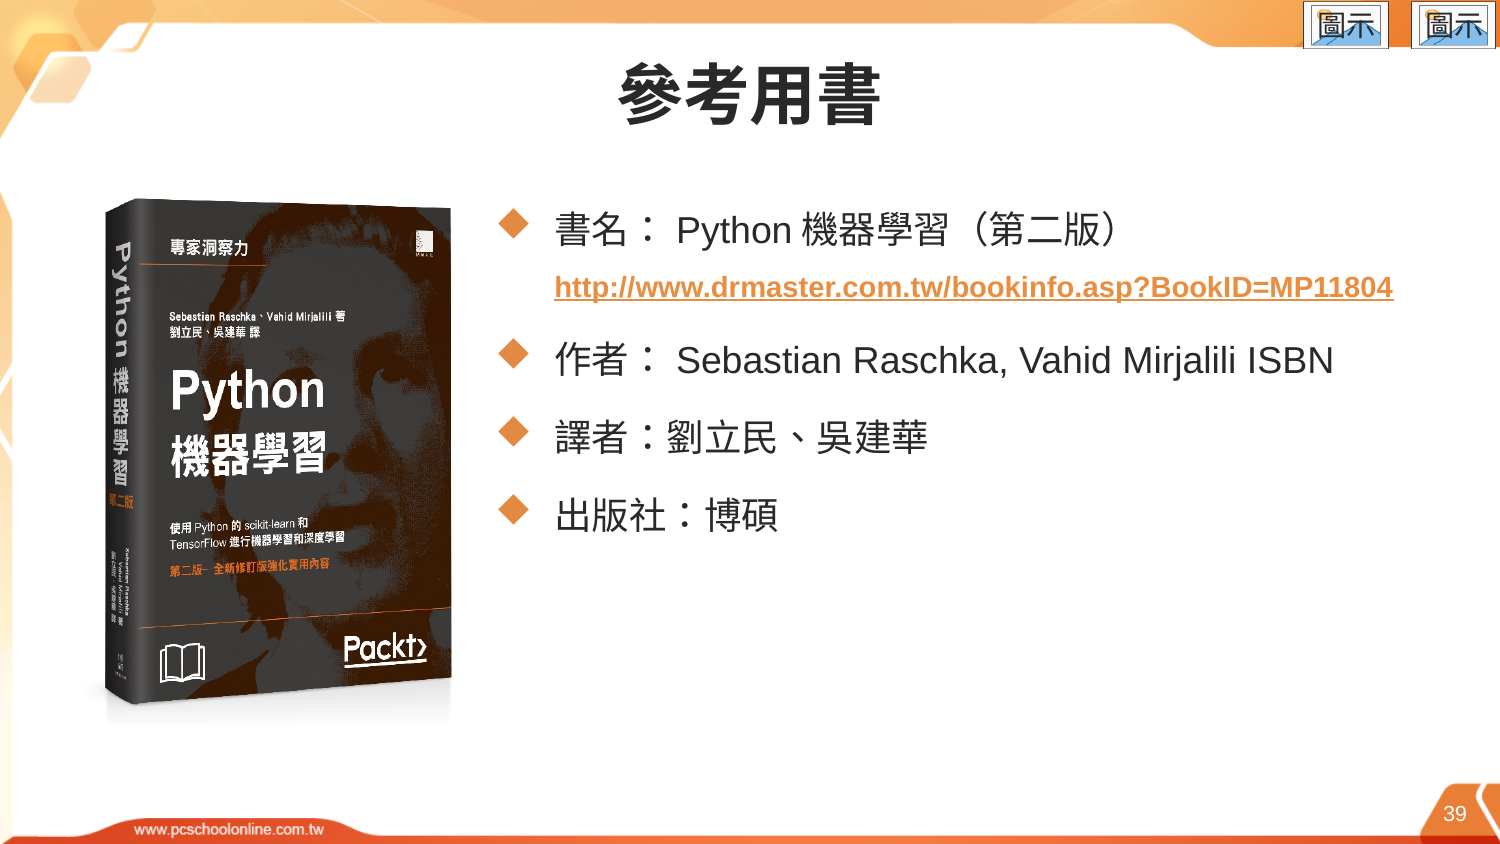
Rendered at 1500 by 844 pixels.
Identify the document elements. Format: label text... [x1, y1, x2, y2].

list 書名：Python機器學習（第二版） http://www.drmaster.com.tw/bookinfo.asp?BookID=MP11804 作者：Sebastian Raschka, Vahid Mirjalili ISBN 譯者：劉立民、吳建華 出版社：博碩 [480, 175, 1425, 789]
title 參考用書 [75, 46, 1425, 163]
picture [0, 0, 1500, 844]
slide_number 39 [1422, 790, 1488, 836]
